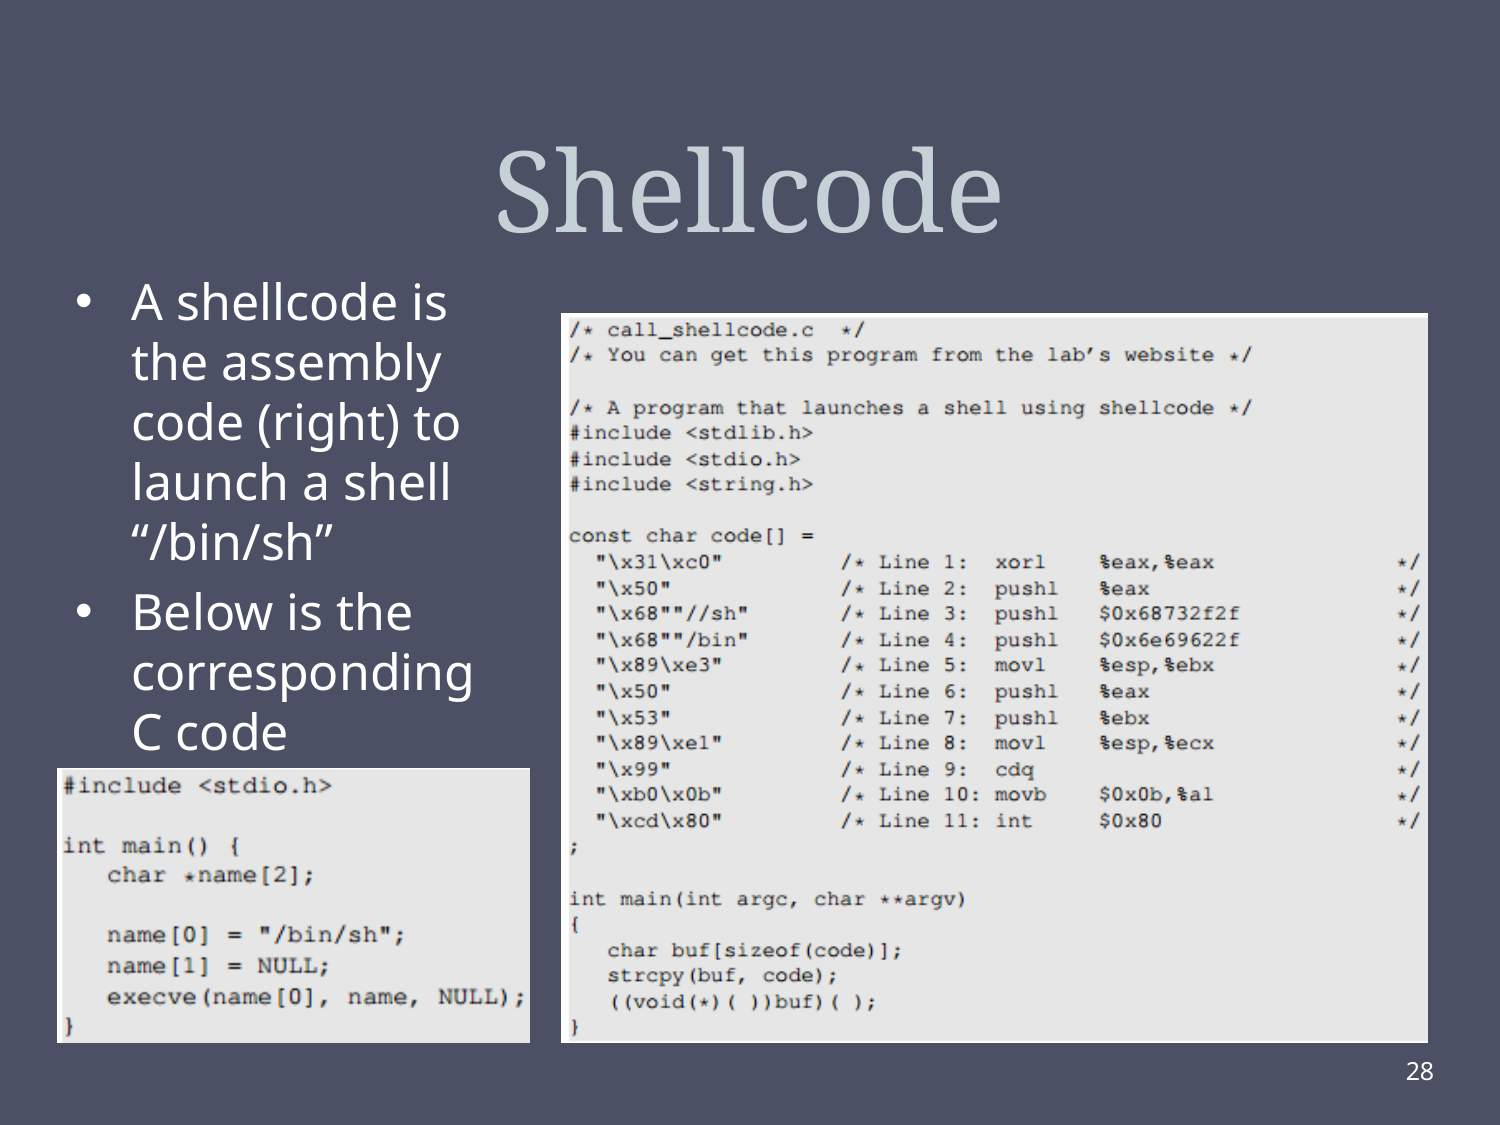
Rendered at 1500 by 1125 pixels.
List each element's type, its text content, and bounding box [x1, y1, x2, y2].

list A shellcode is the assembly code (right) to launch a shell “/bin/sh” Below is the corresponding C code [60, 262, 514, 767]
slide_number 28 [1401, 1042, 1494, 1103]
picture [57, 768, 531, 1043]
picture [560, 313, 1428, 1044]
title Shellcode [75, 0, 1425, 263]
